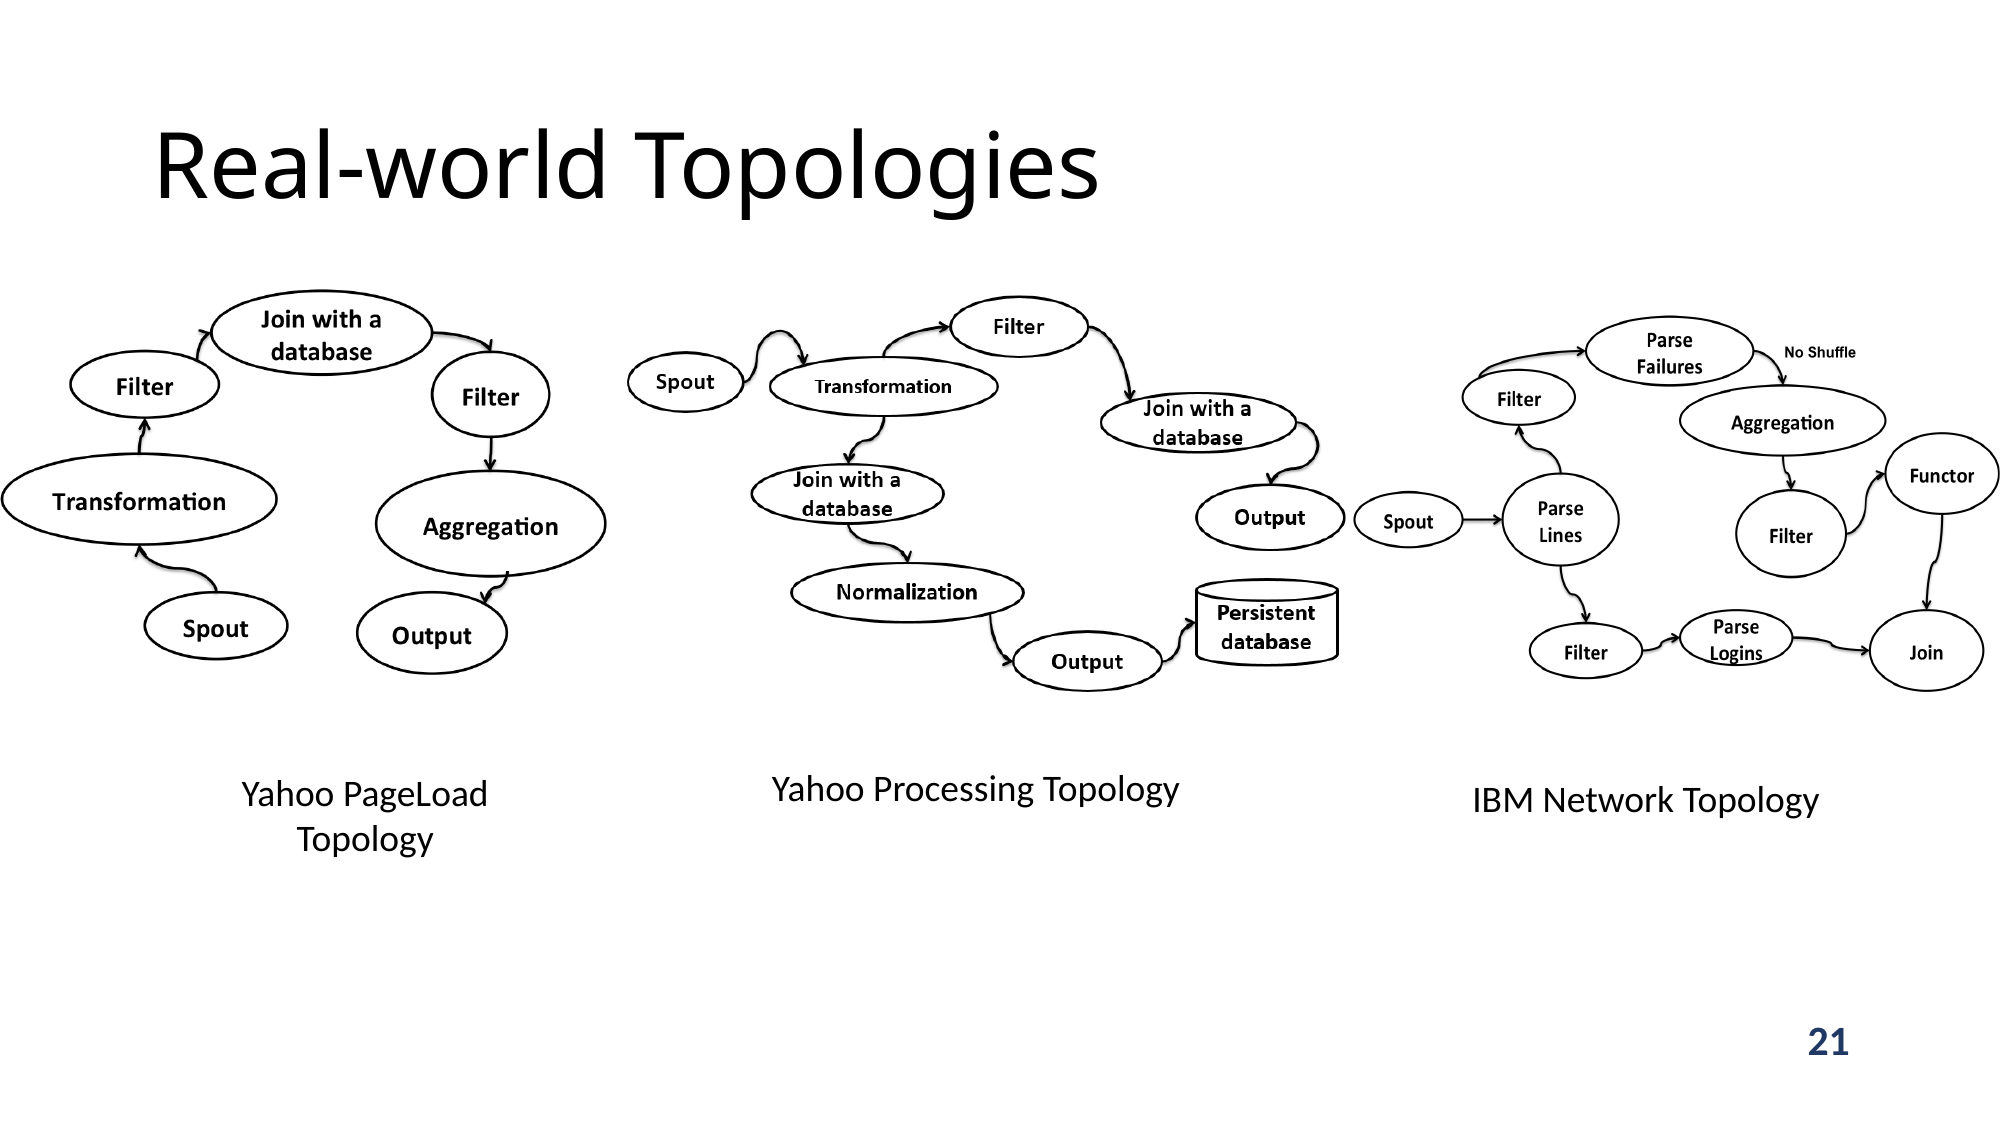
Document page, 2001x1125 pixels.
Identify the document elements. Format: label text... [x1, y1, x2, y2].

text_box IBM Network Topology [1415, 760, 1878, 893]
text_box Yahoo Processing Topology [755, 748, 1198, 885]
text_box Yahoo PageLoad Topology [185, 753, 545, 879]
picture [0, 289, 608, 675]
slide_number 21 [1414, 1008, 1865, 1069]
title Real-world Topologies [137, 59, 1863, 278]
picture [610, 283, 2000, 715]
